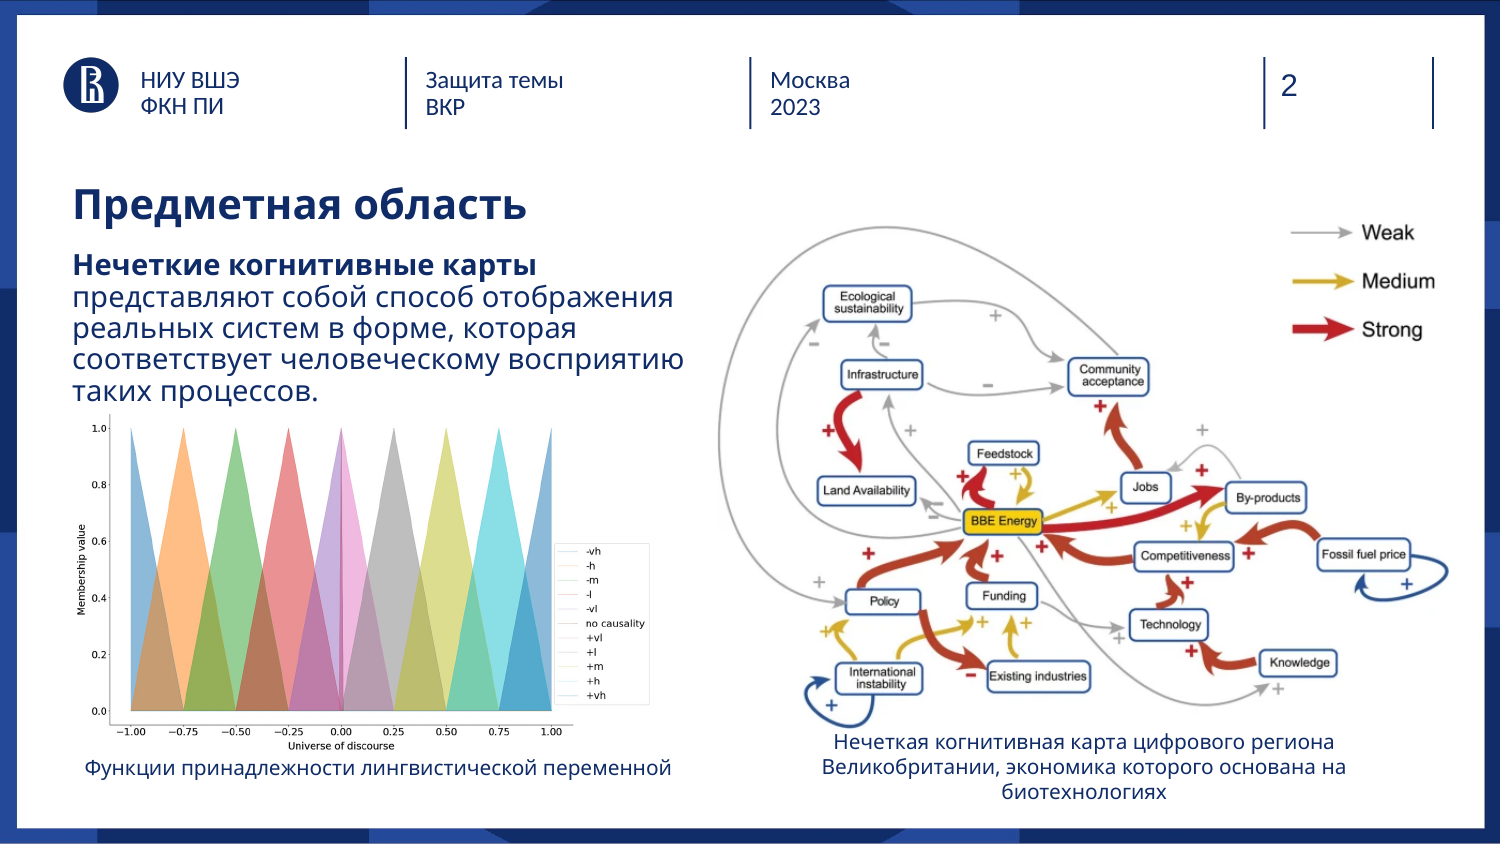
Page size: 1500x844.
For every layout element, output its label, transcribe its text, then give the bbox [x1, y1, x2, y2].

picture [0, 0, 1500, 844]
list Защита темы ВКР [425, 67, 681, 118]
list Нечеткие когнитивные карты представляют собой способ отображения реальных систем в форме, которая соответствует человеческому восприятию таких процессов. [72, 250, 712, 711]
list Москва 2023 [770, 67, 1025, 118]
text_box Нечеткая когнитивная карта цифрового региона Великобритании, экономика которого основана на биотехнологиях [728, 737, 1440, 810]
text_box Функции принадлежности лингвистической переменной [38, 739, 718, 810]
title Предметная область [72, 178, 718, 250]
list НИУ ВШЭ ФКН ПИ [140, 66, 375, 118]
